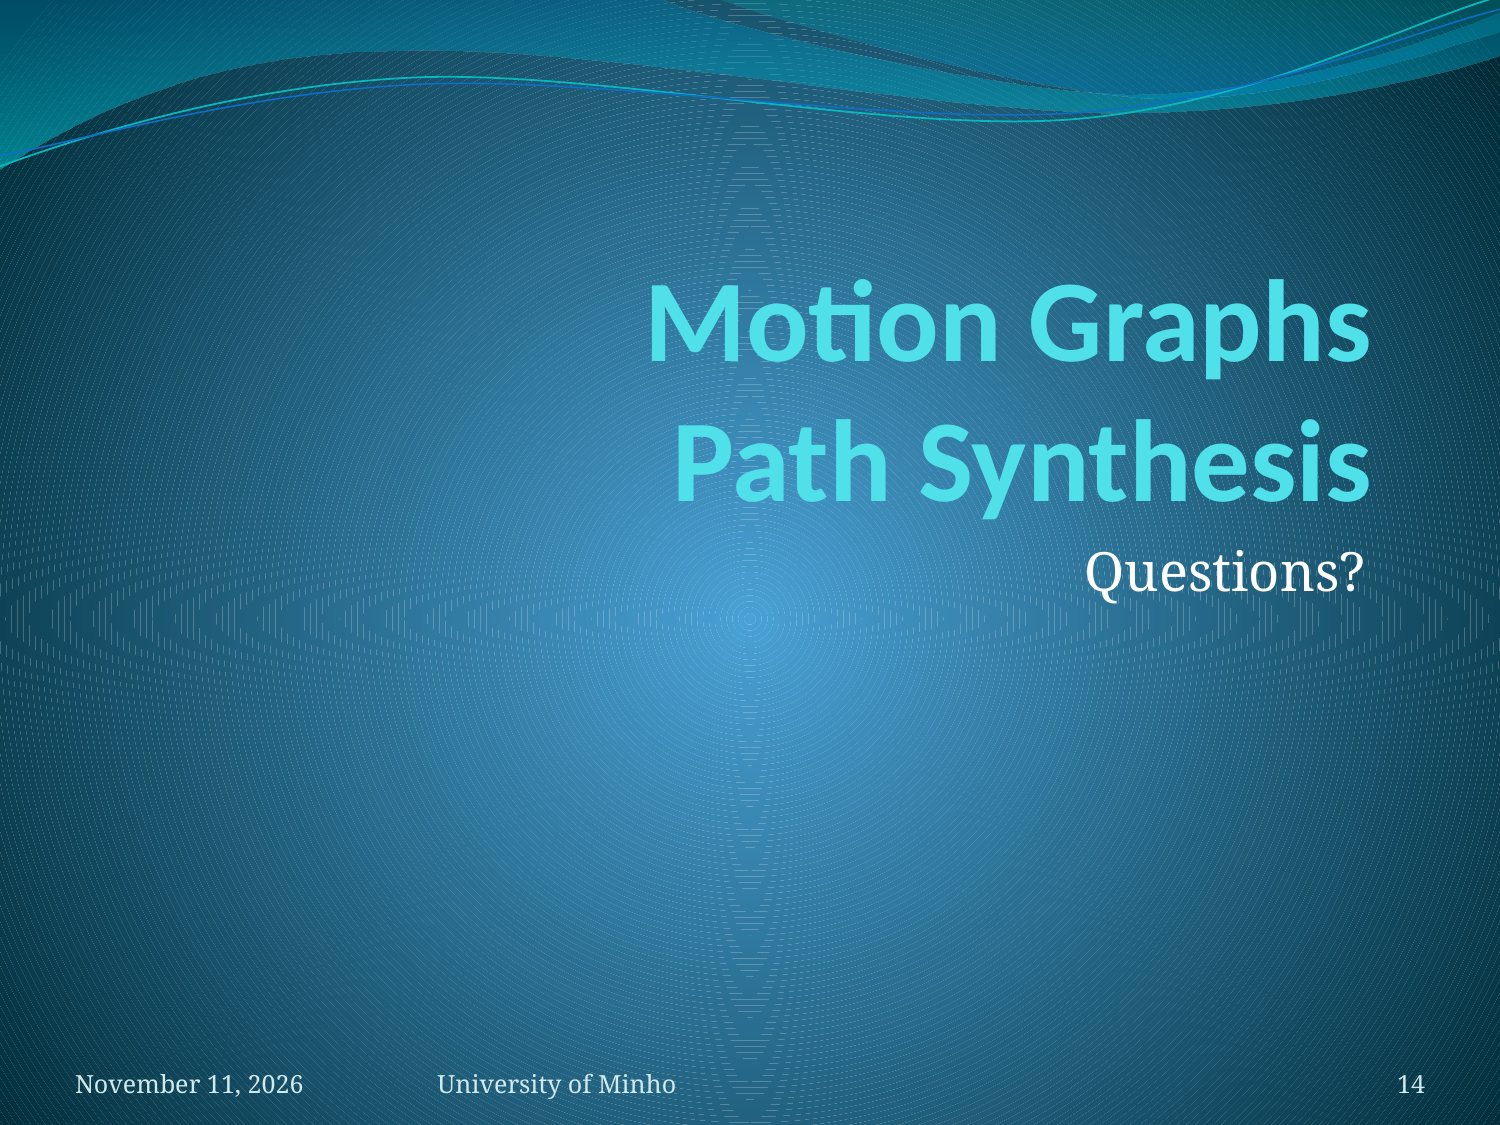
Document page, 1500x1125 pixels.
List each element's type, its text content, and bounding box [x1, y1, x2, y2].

footer University of Minho [437, 1042, 988, 1103]
subtitle Questions? [87, 529, 1376, 818]
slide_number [75, 1042, 425, 1103]
slide_number 14 [1299, 1042, 1425, 1103]
title Motion Graphs Path Synthesis [87, 224, 1376, 525]
